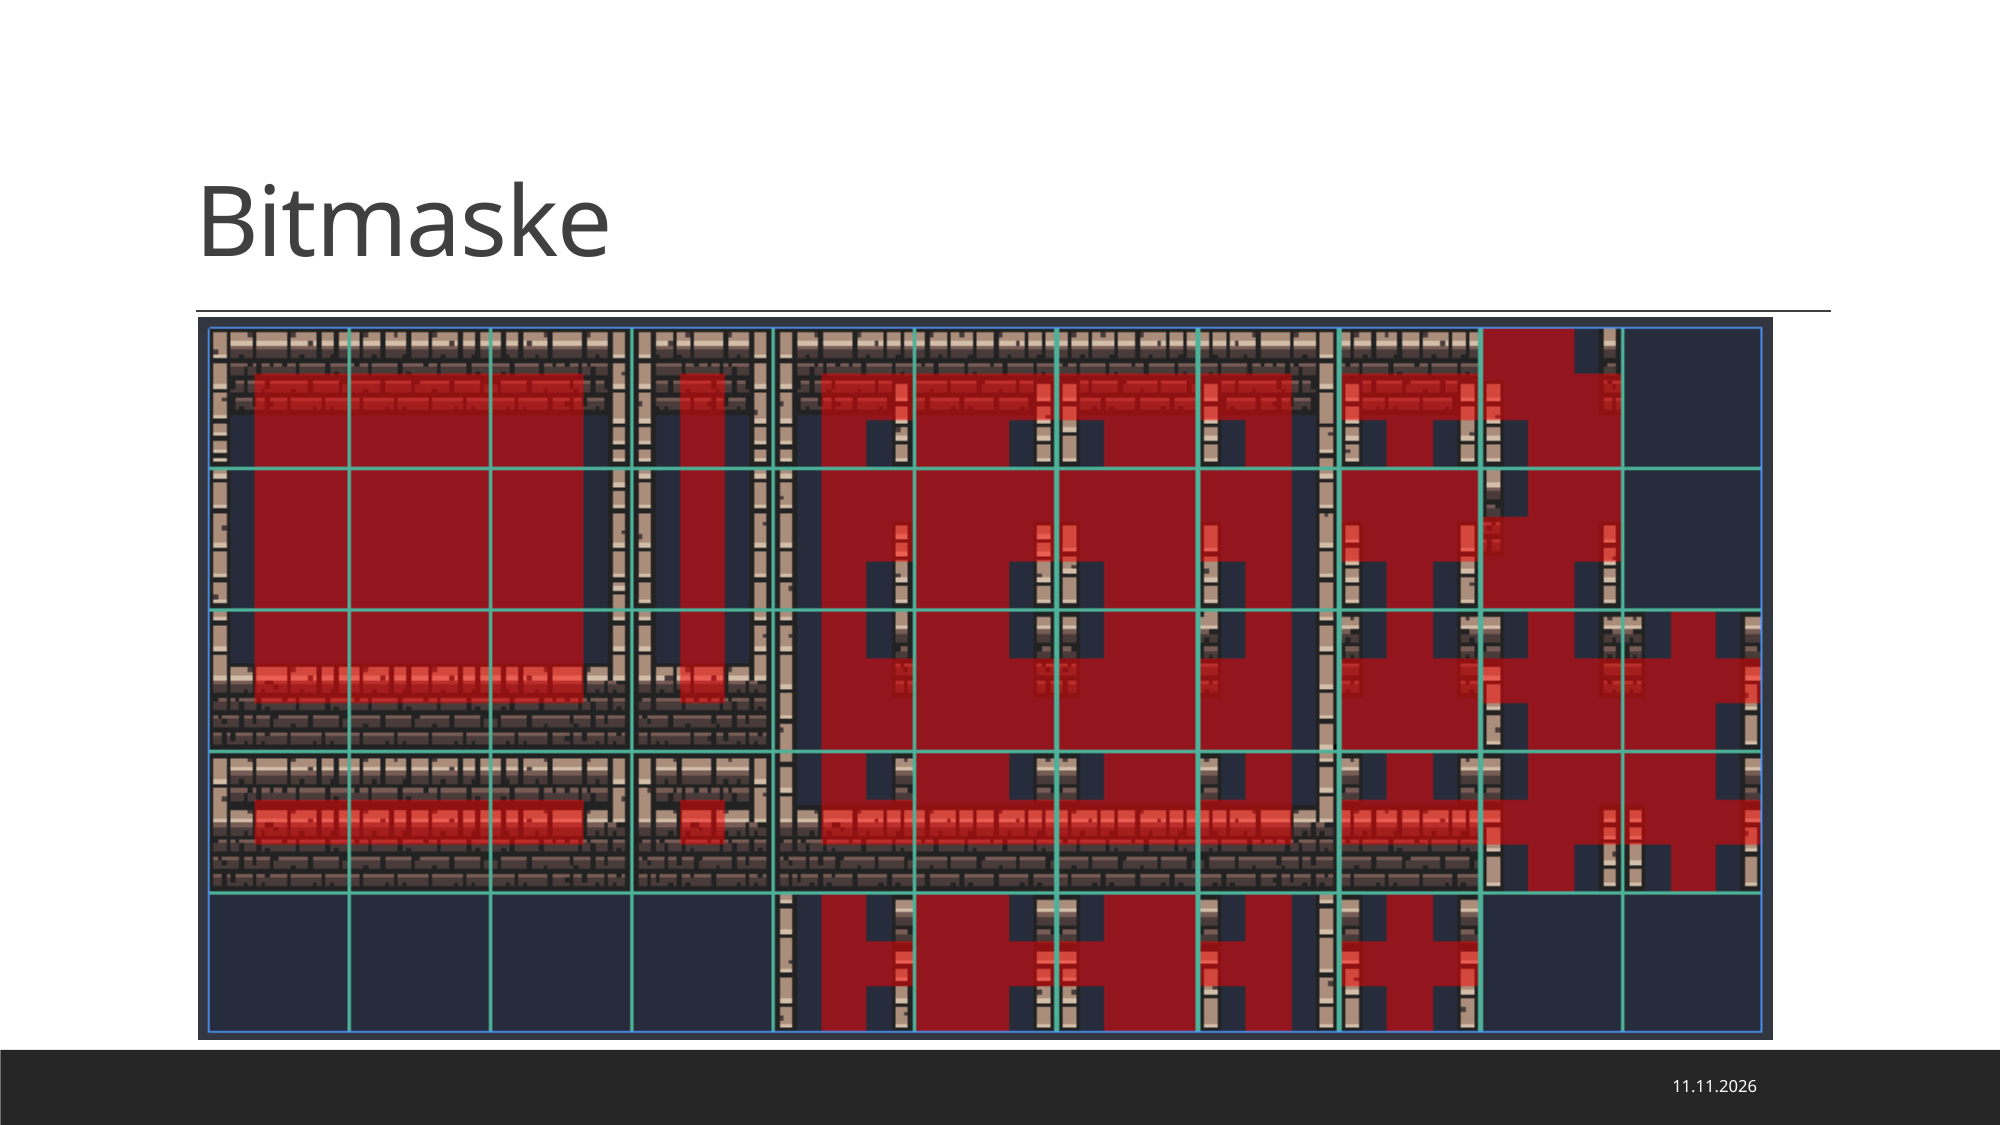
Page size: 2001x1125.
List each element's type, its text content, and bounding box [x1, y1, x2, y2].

title Bitmaske [180, 47, 1830, 285]
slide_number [1348, 1057, 1773, 1118]
picture [197, 317, 1773, 1040]
